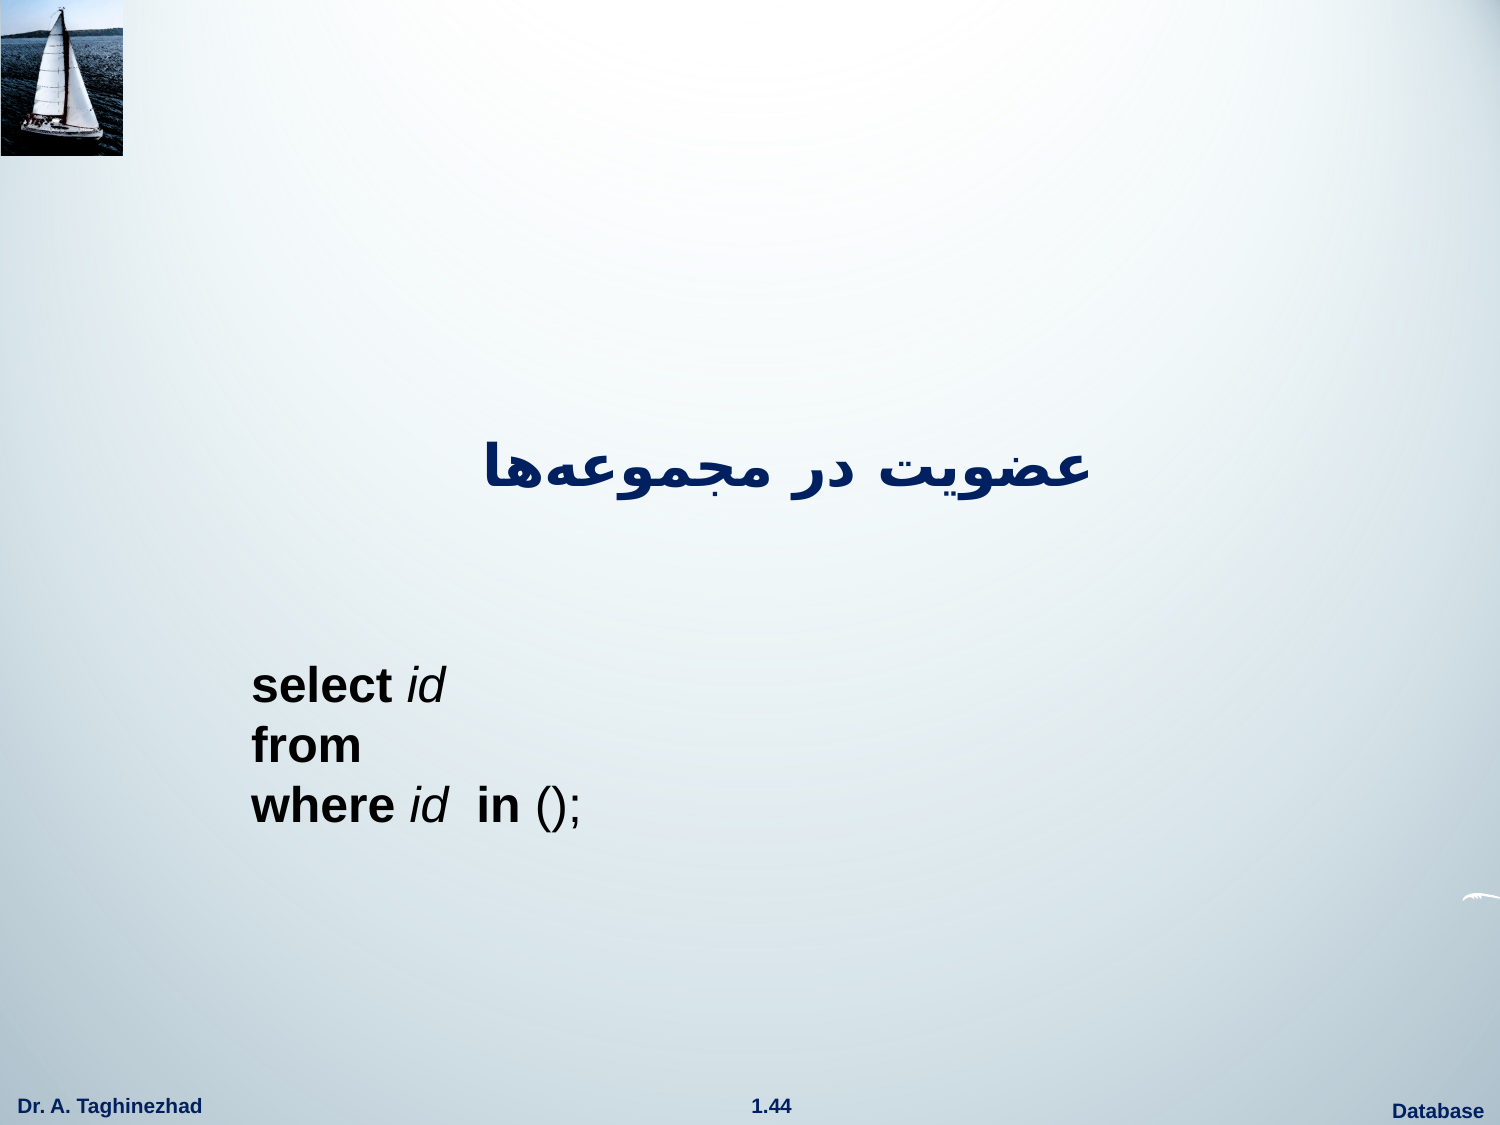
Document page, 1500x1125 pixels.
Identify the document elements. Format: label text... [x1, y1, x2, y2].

title عضویت در مجموعه‌ها [125, 404, 1452, 506]
picture [0, 0, 1500, 1125]
